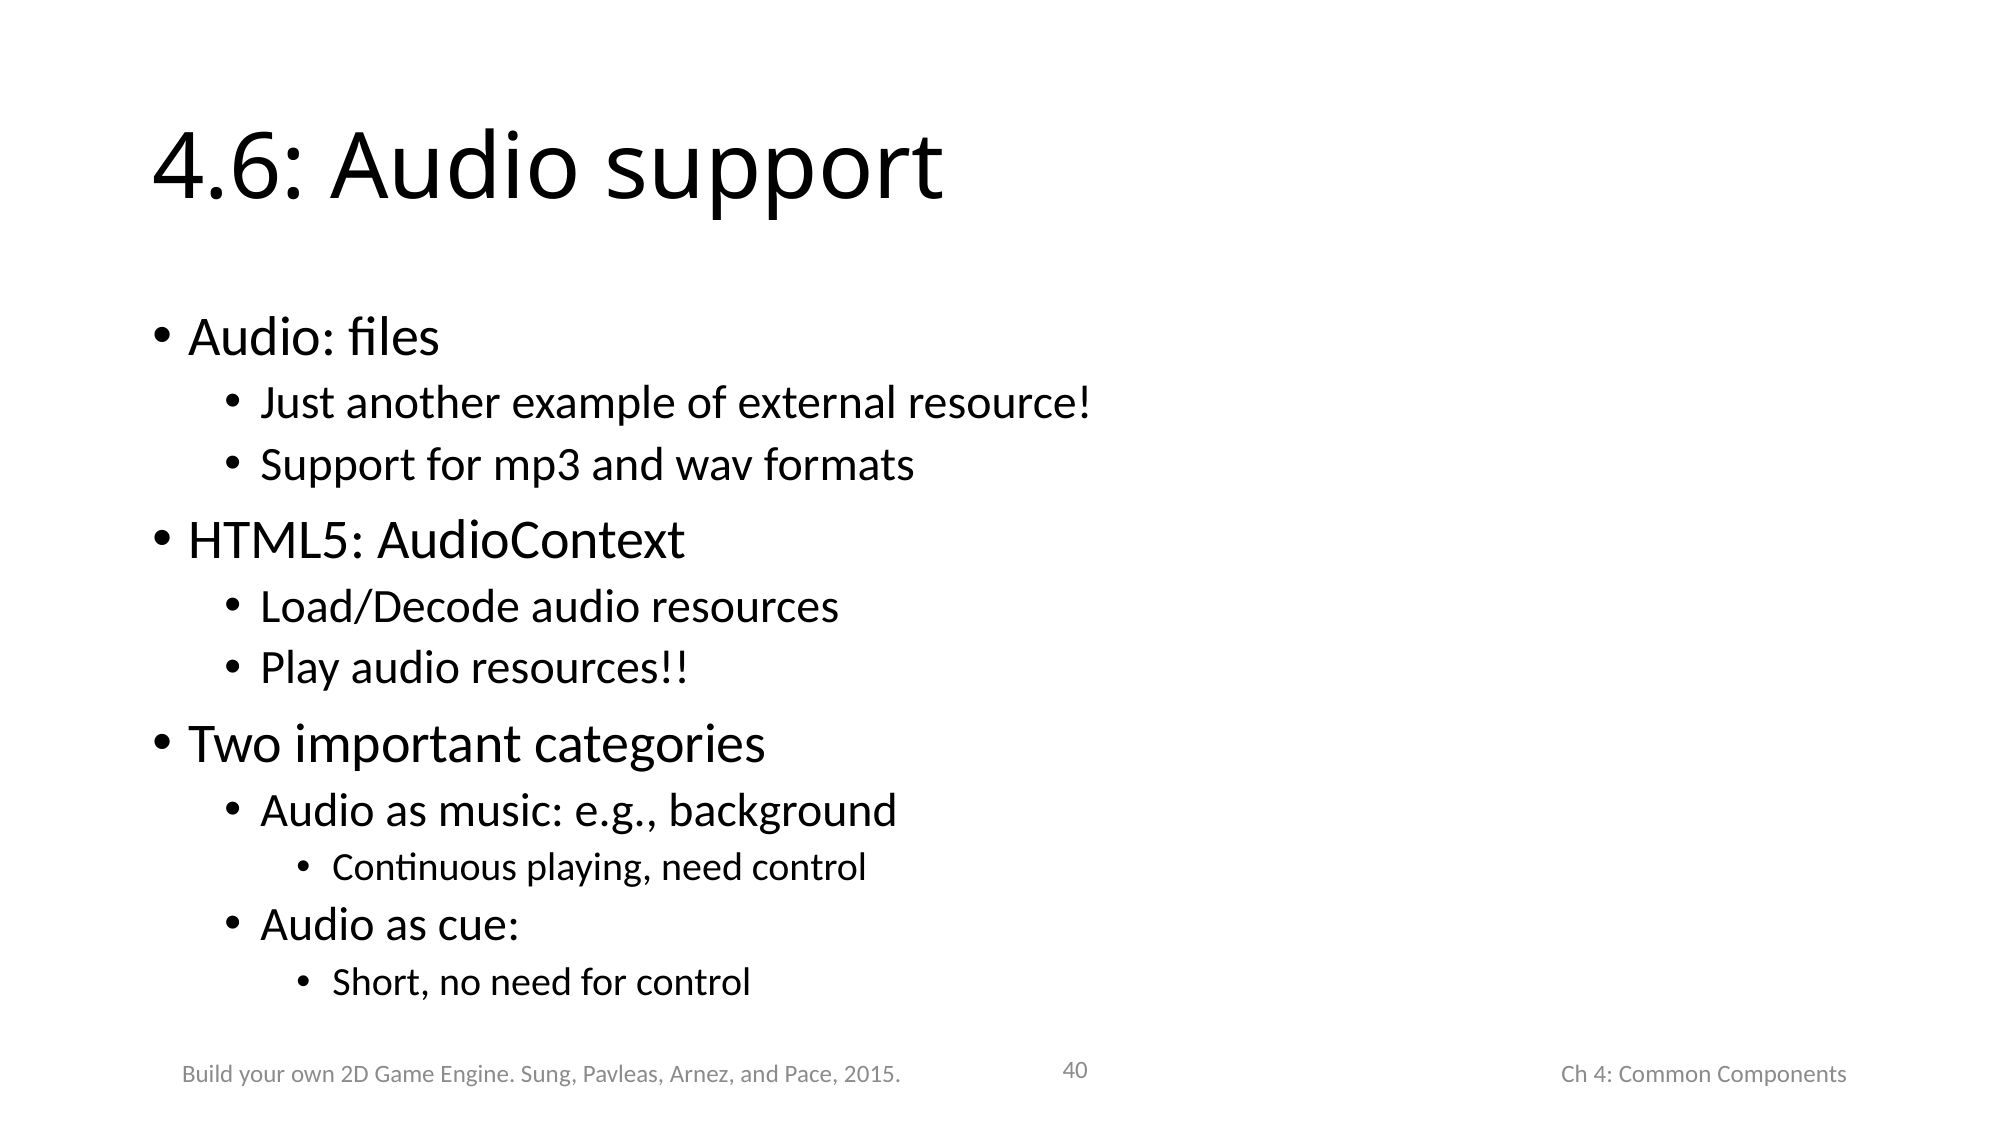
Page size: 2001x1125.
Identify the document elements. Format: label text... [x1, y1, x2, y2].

list Audio: files Just another example of external resource! Support for mp3 and wav formats HTML5: AudioContext Load/Decode audio resources Play audio resources!! Two important categories Audio as music: e.g., background Continuous playing, need control Audio as cue: Short, no need for control [137, 299, 1863, 1014]
title 4.6: Audio support [137, 59, 1863, 278]
